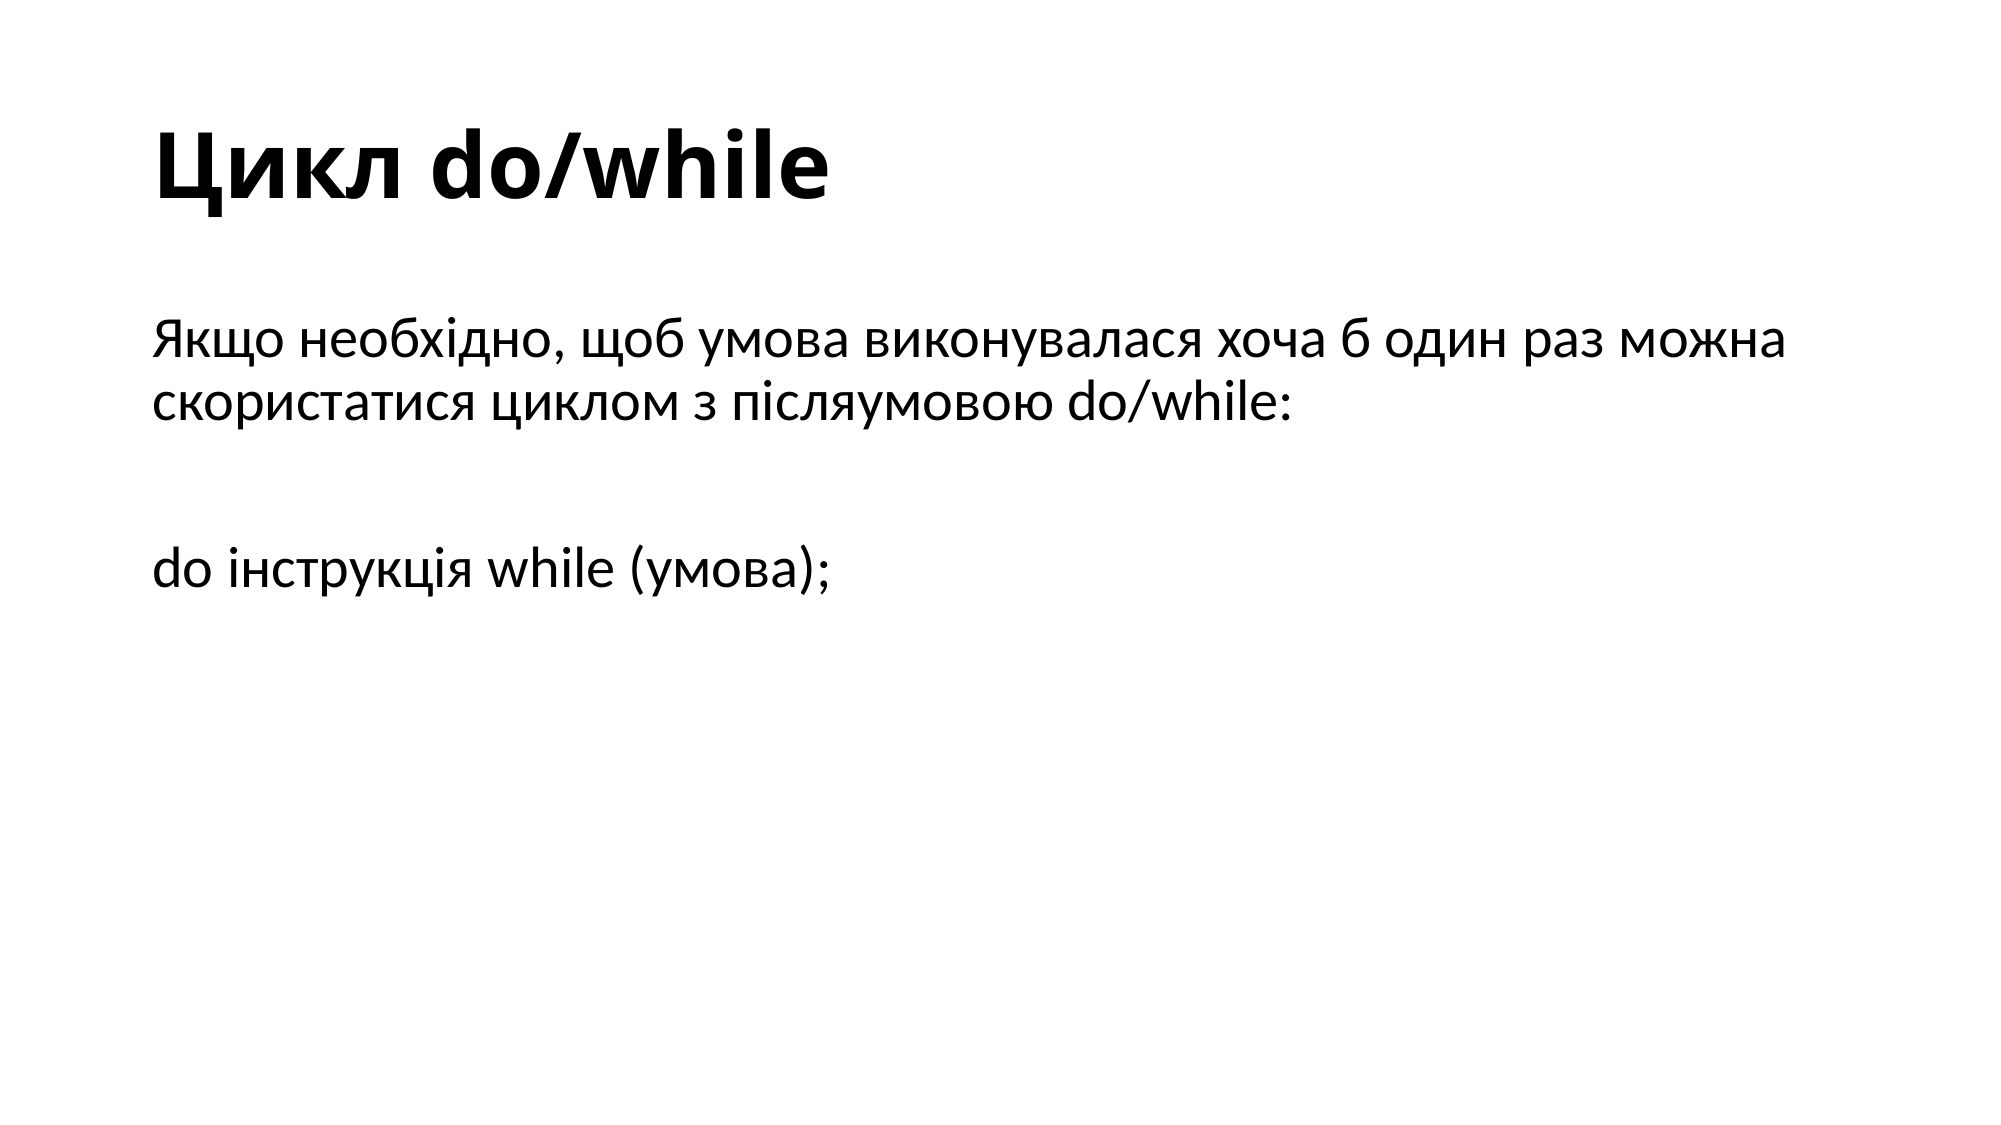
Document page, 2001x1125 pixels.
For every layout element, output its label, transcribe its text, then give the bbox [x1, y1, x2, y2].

list Якщо необхідно, щоб умова виконувалася хоча б один раз можна скористатися циклом з післяумовою do/while: do інструкція while (умова); [137, 299, 1863, 1014]
title Цикл do/while [137, 59, 1863, 278]
